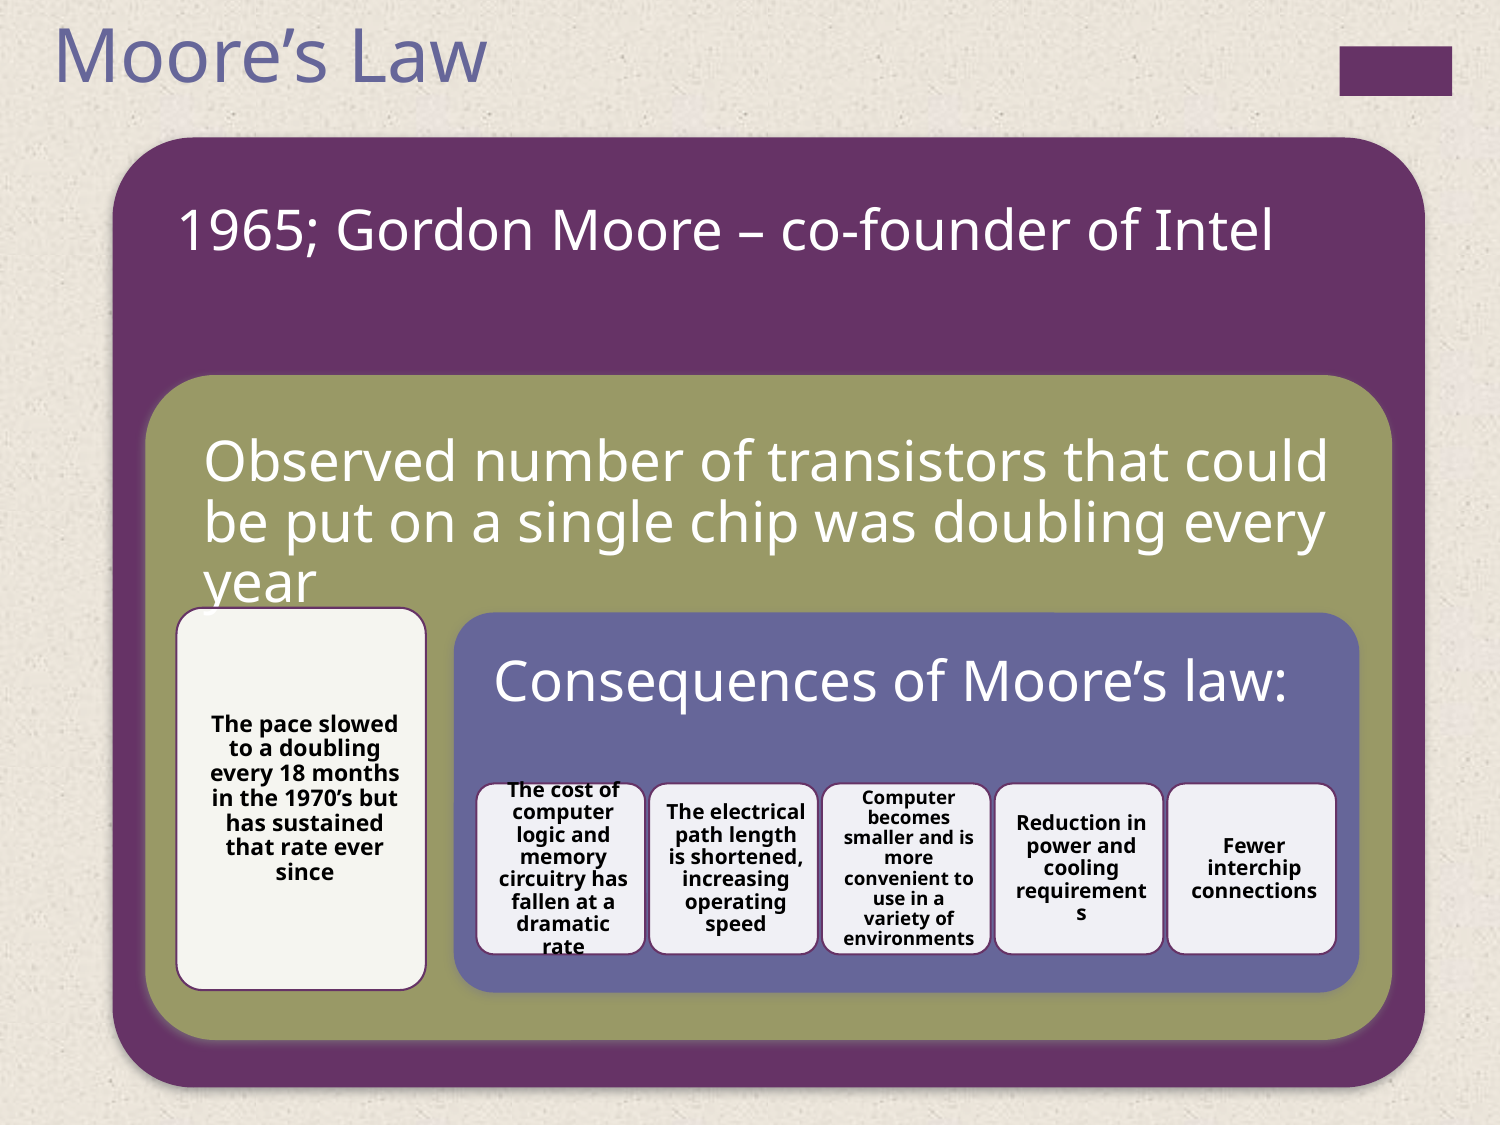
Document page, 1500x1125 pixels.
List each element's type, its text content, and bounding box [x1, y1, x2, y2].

title Moore’s Law [37, 0, 538, 163]
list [111, 136, 1426, 1088]
